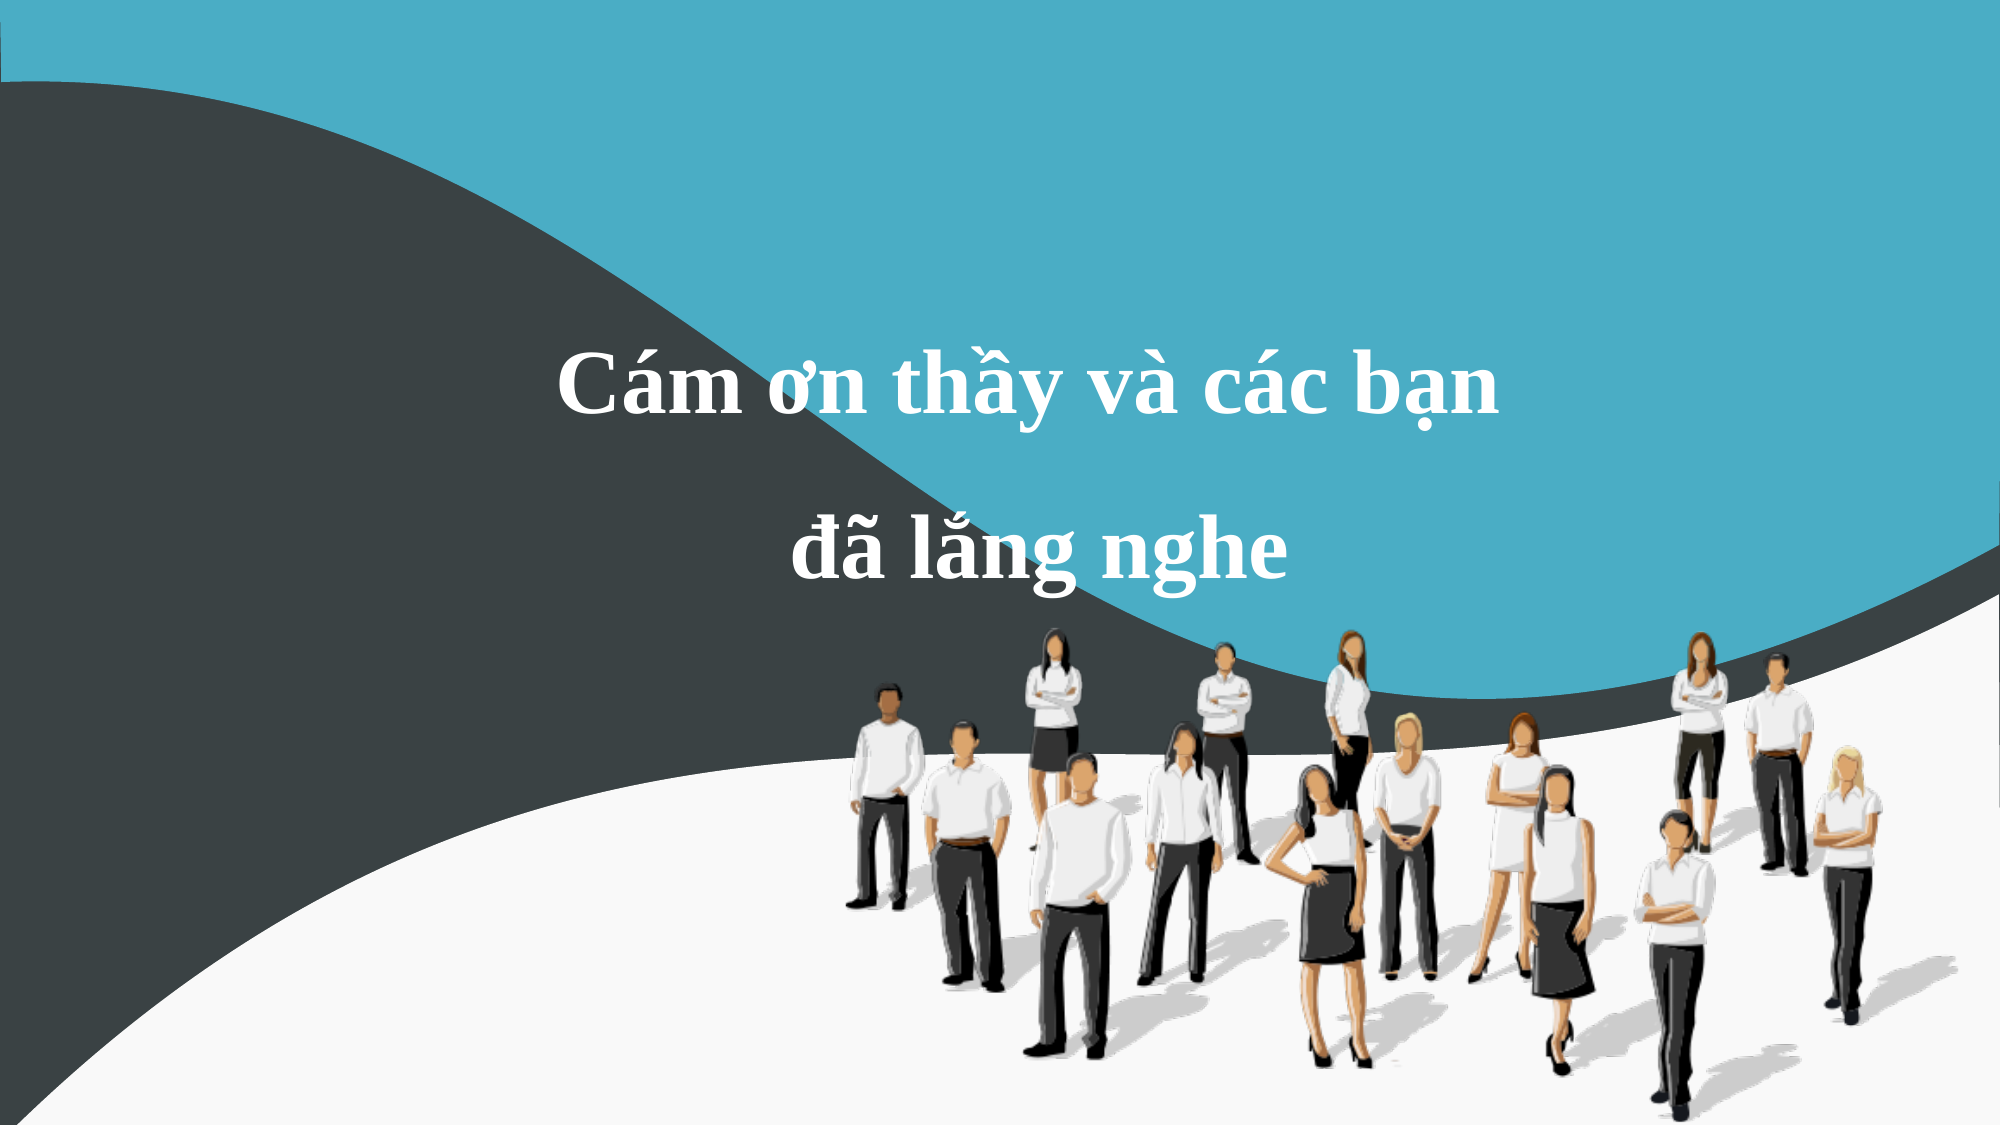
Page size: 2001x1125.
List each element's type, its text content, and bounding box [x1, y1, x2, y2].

text_box [0, 0, 2000, 563]
picture [782, 563, 2000, 1125]
text_box Cám ơn thầy và các bạn đã lắng nghe [341, 259, 1739, 604]
text_box [15, 762, 782, 1125]
